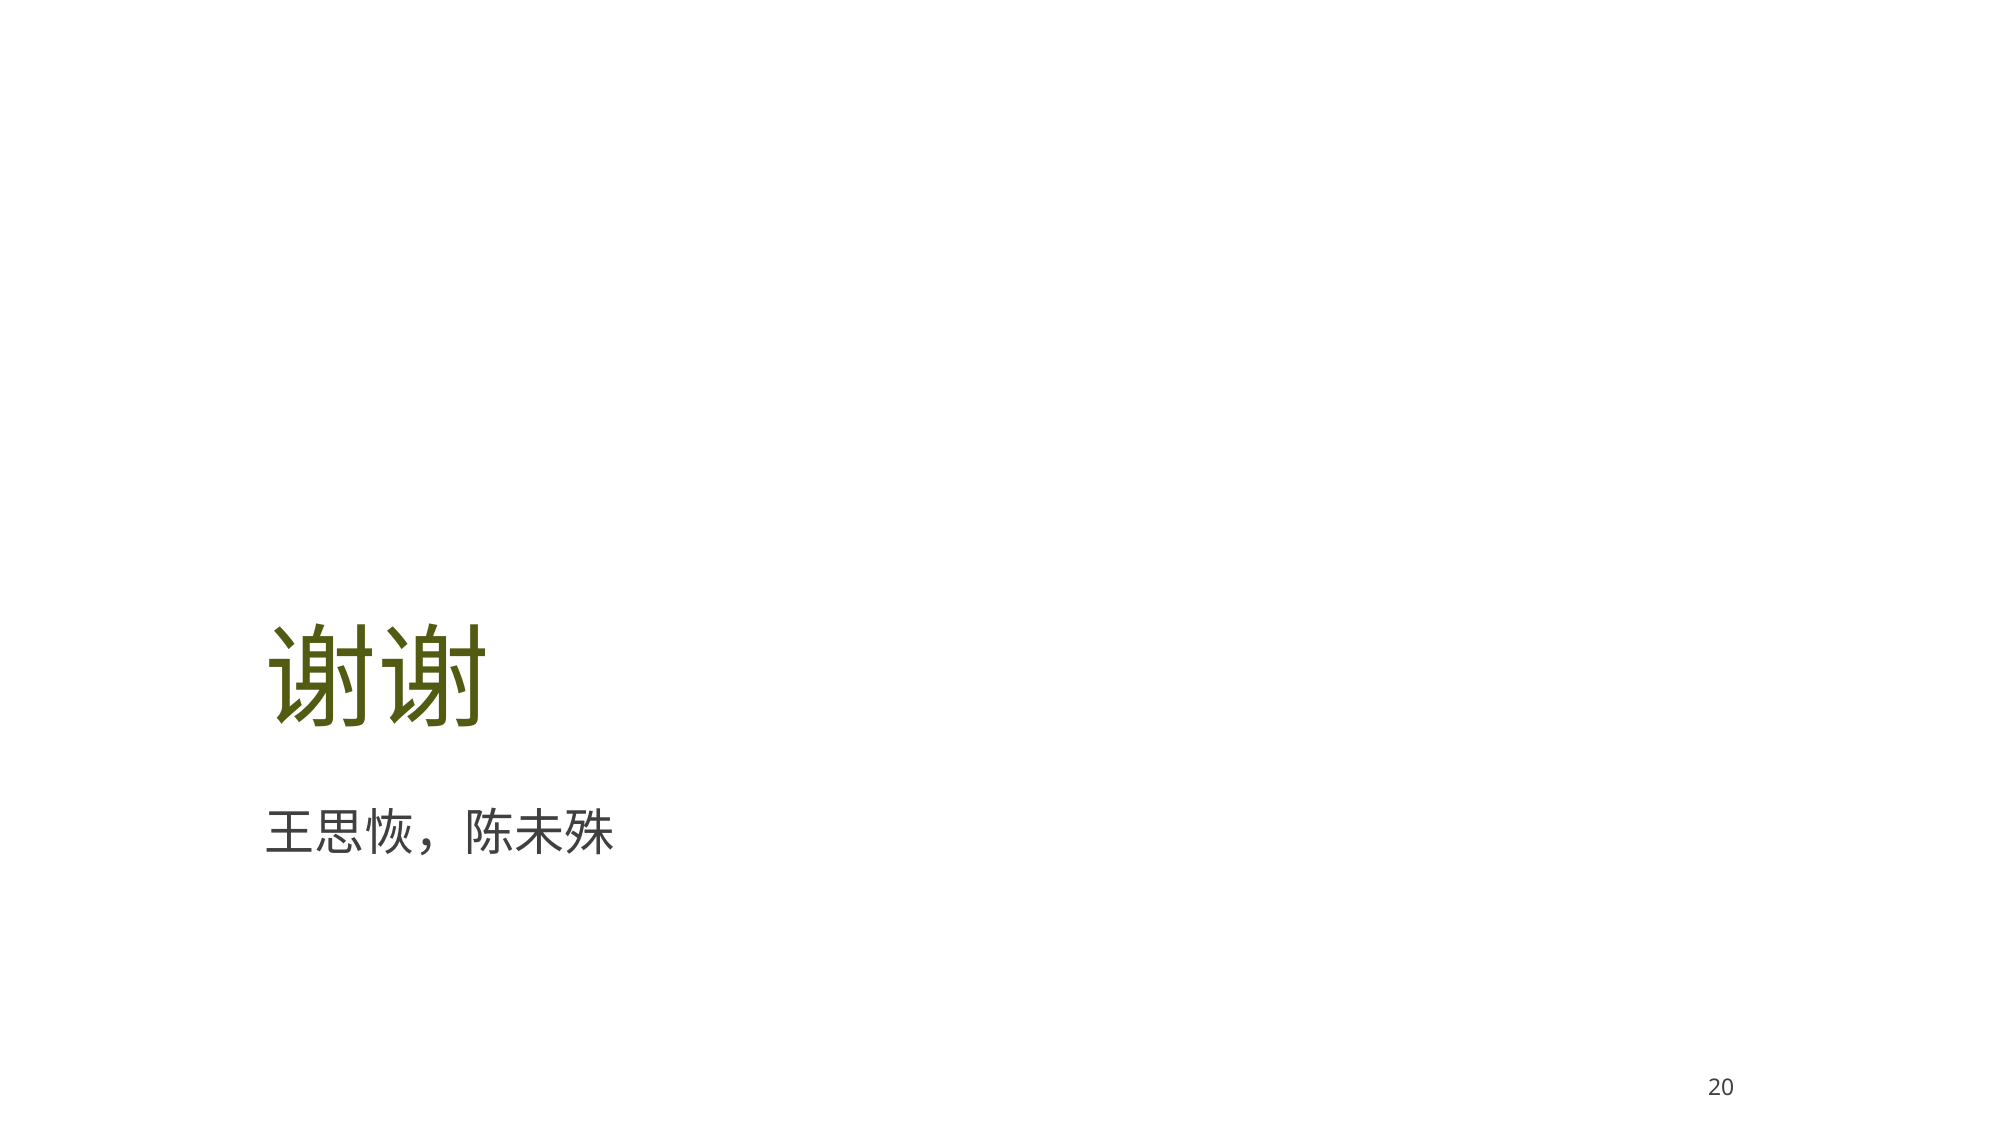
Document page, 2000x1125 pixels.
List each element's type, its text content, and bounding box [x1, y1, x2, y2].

list 王思恢，陈未殊 [249, 800, 1600, 988]
title 谢谢 [249, 312, 1750, 750]
slide_number 20 [1596, 1069, 1750, 1107]
